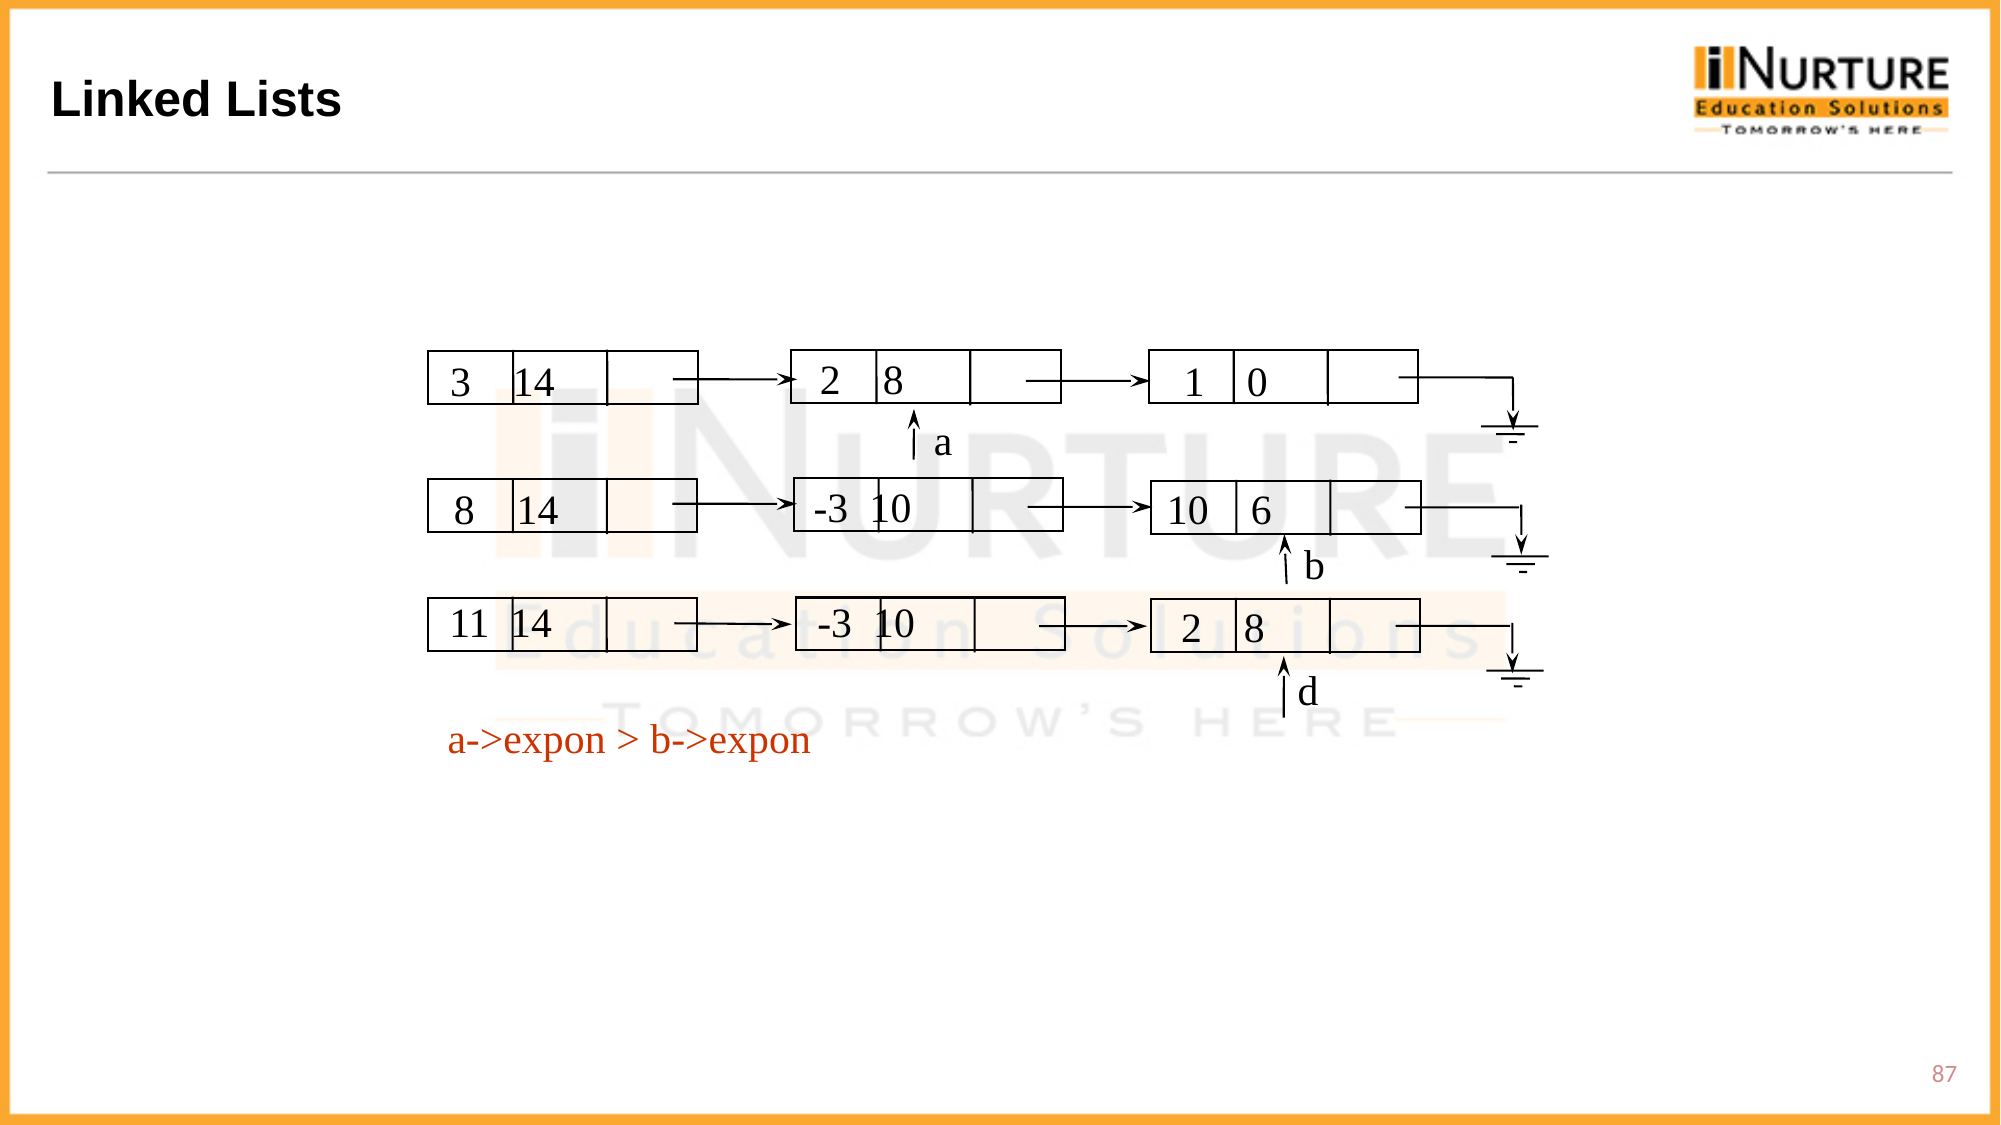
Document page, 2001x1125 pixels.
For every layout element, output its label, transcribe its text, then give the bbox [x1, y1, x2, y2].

text_box Linked Lists [33, 59, 1716, 134]
picture [0, 0, 2001, 1125]
slide_number 87 [1901, 1042, 1973, 1103]
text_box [427, 344, 1549, 770]
